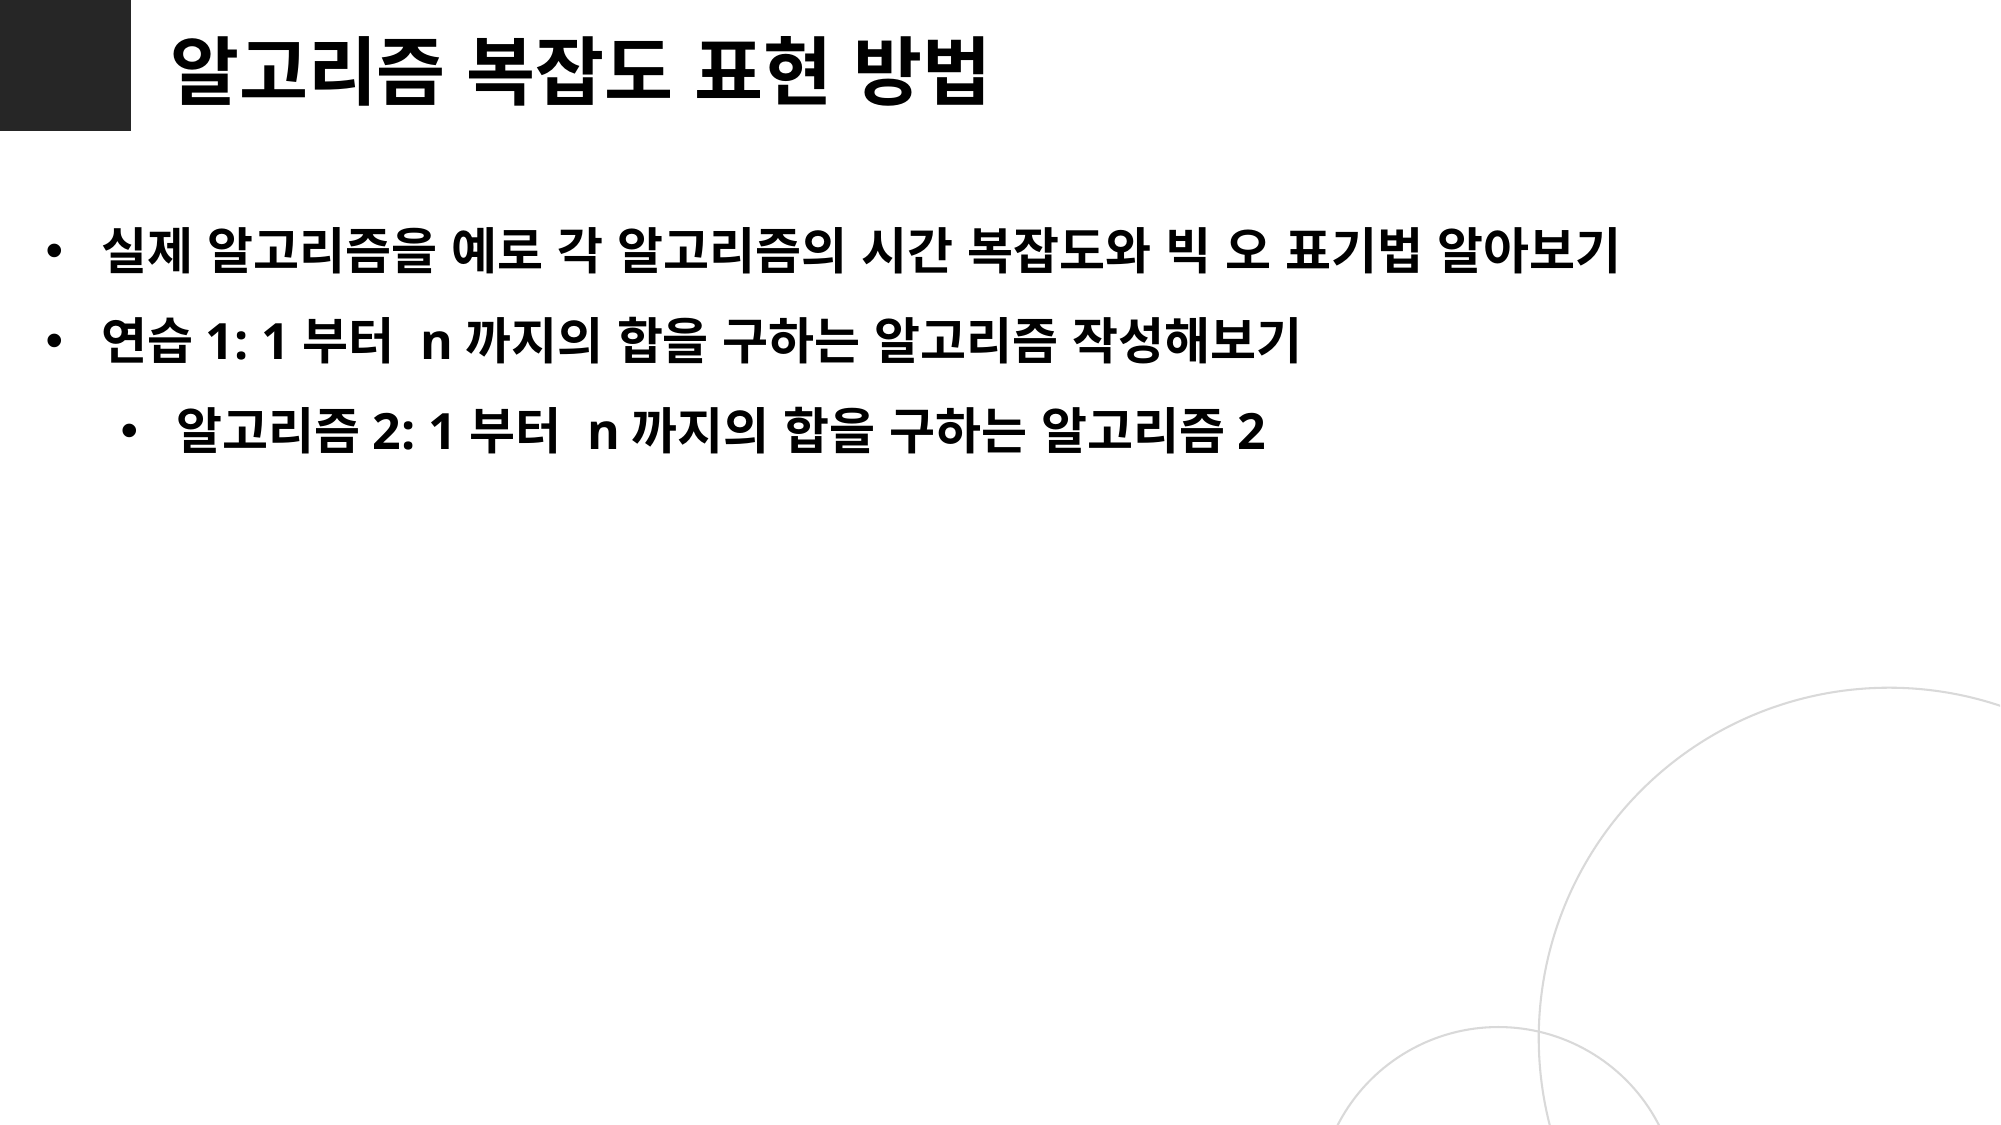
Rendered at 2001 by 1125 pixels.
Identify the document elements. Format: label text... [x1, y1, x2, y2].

text_box [0, 0, 132, 132]
text_box 알고리즘 복잡도 표현 방법 [155, 17, 1230, 123]
